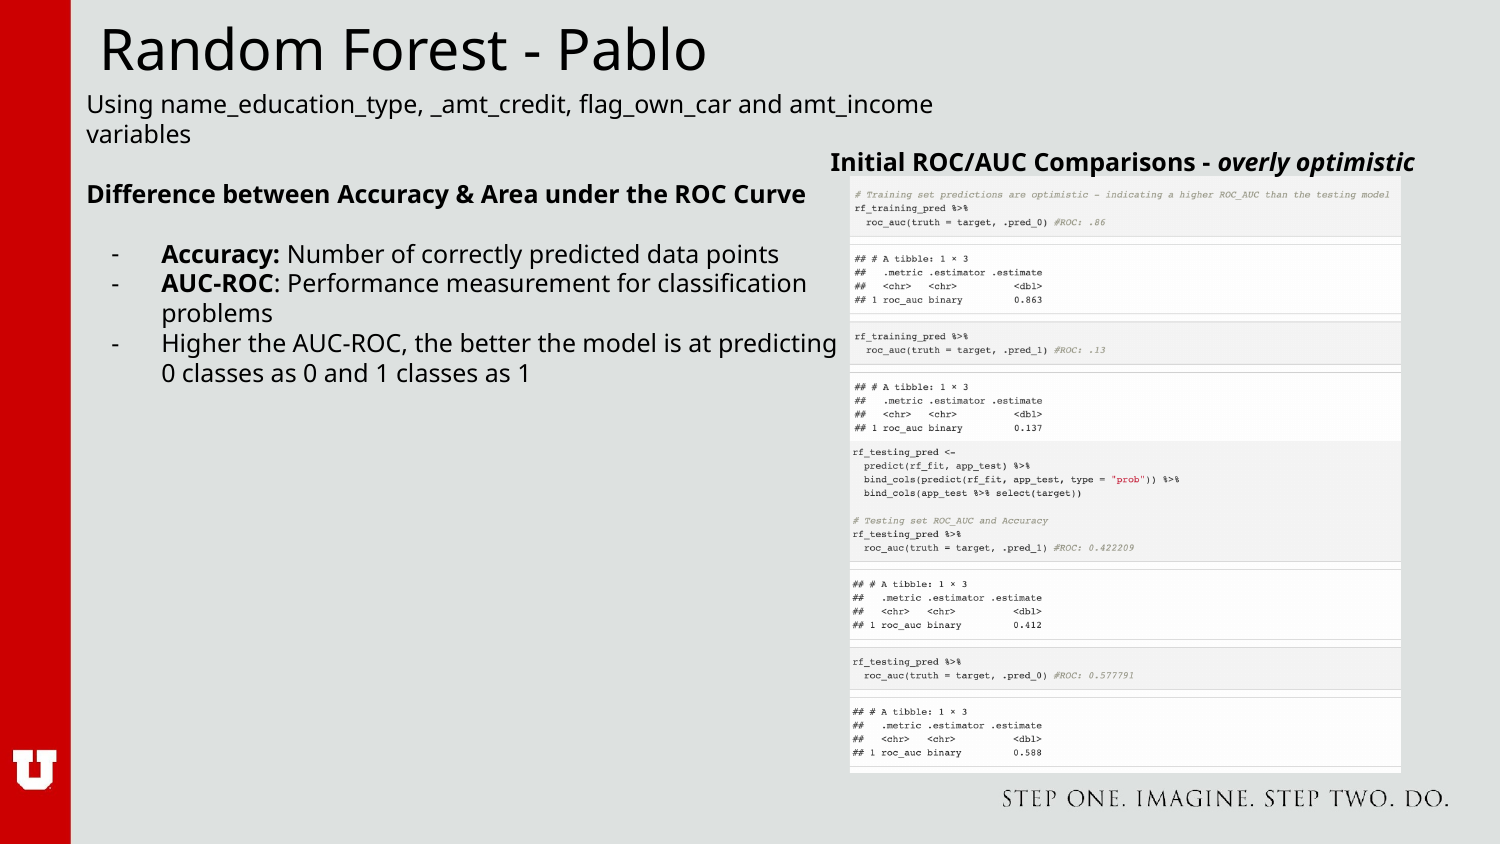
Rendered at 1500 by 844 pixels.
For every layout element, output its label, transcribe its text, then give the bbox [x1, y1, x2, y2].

text_box Using name_education_type, _amt_credit, flag_own_car and amt_income variables Difference between Accuracy & Area under the ROC Curve Accuracy: Number of correctly predicted data points AUC-ROC: Performance measurement for classification problems Higher the AUC-ROC, the better the model is at predicting 0 classes as 0 and 1 classes as 1 [83, 85, 1025, 392]
text_box Initial ROC/AUC Comparisons - overly optimistic [827, 143, 1500, 208]
title Random Forest - Pablo [96, 10, 1067, 86]
picture [0, 0, 1500, 844]
